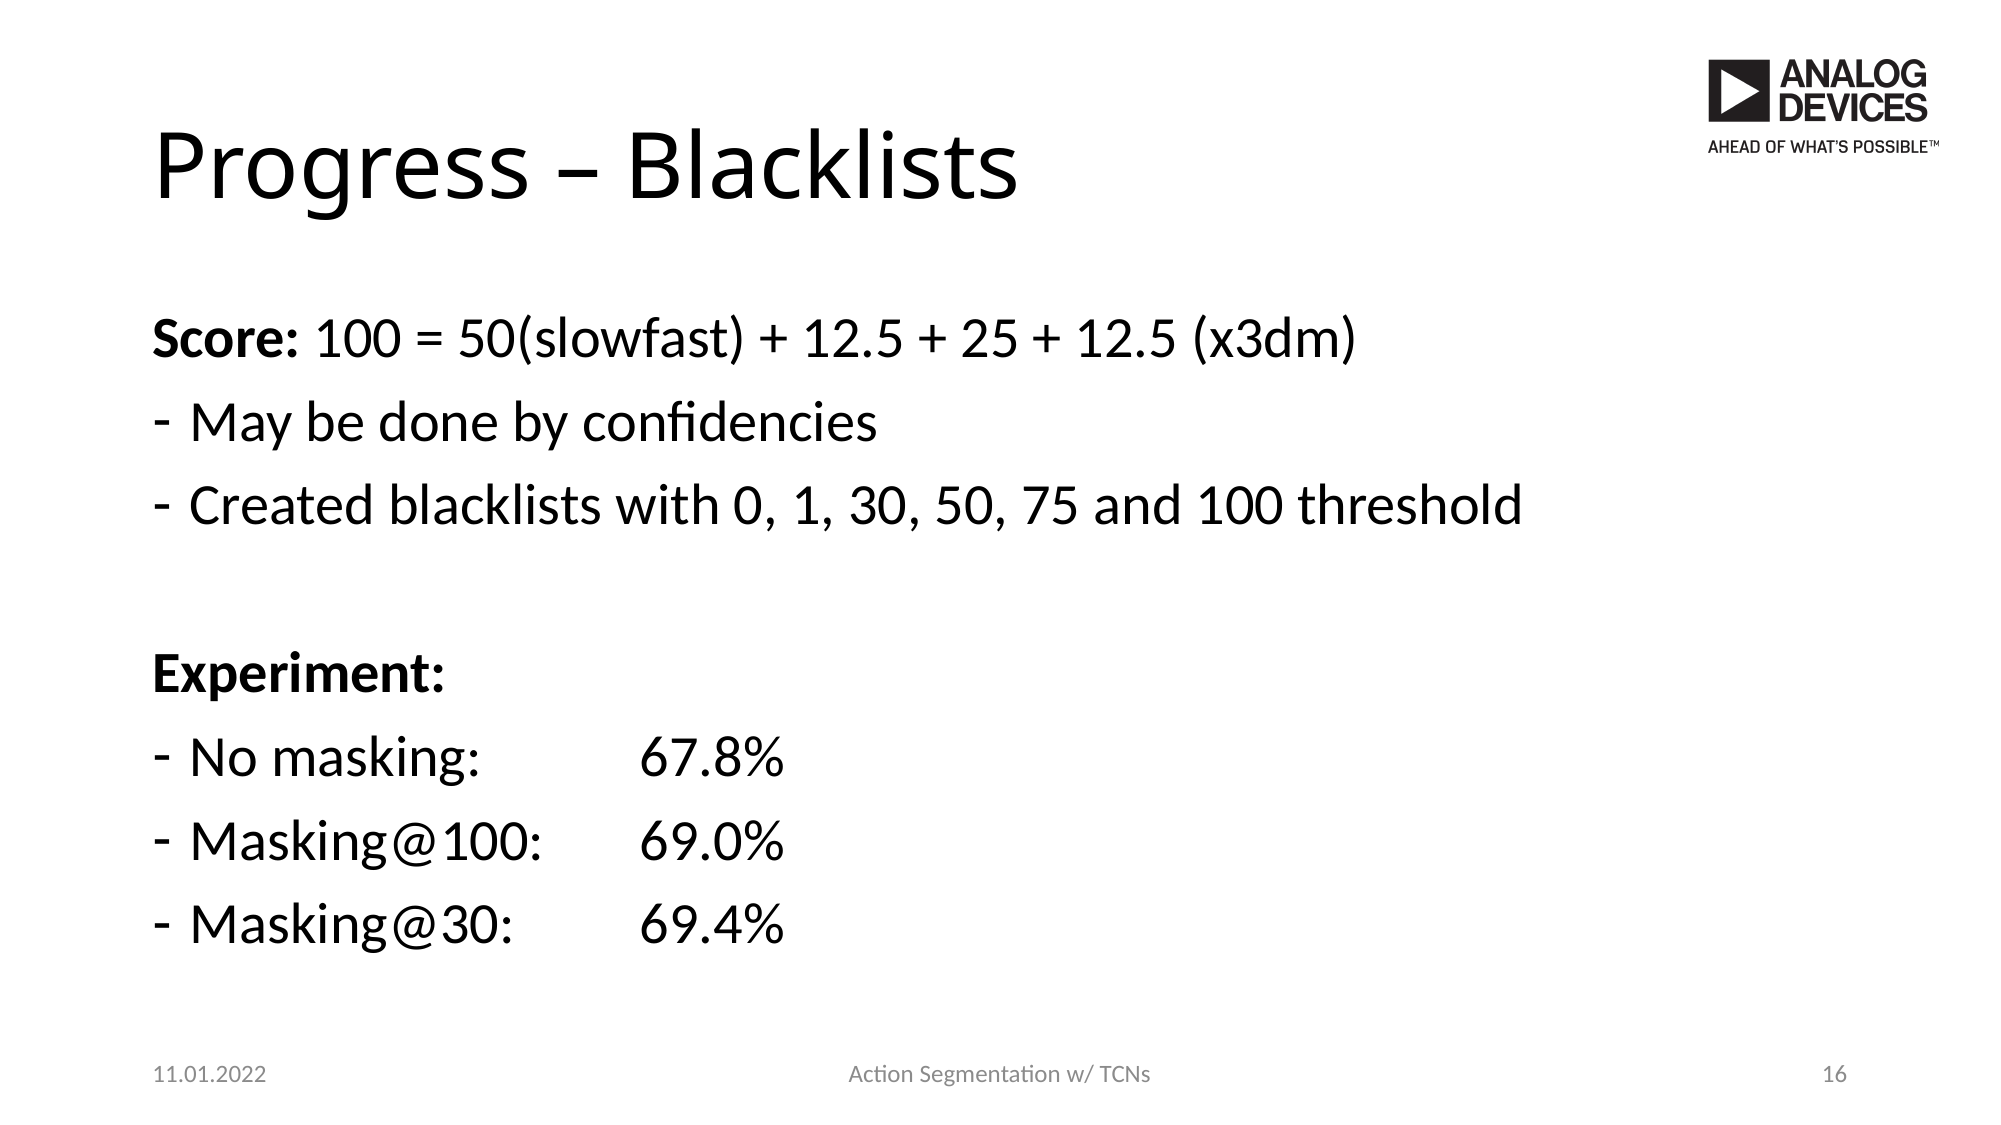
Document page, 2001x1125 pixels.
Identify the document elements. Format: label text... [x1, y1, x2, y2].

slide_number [137, 1042, 588, 1103]
footer Action Segmentation w/ TCNs [662, 1042, 1338, 1103]
list Score: 100 = 50(slowfast) + 12.5 + 25 + 12.5 (x3dm) May be done by confidencies Created blacklists with 0, 1, 30, 50, 75 and 100 threshold Experiment: No masking: 67.8% Masking@100: 69.0% Masking@30: 69.4% [137, 299, 1863, 1014]
slide_number 16 [1412, 1042, 1863, 1103]
title Progress – Blacklists [137, 59, 1863, 278]
picture [1708, 59, 1939, 153]
